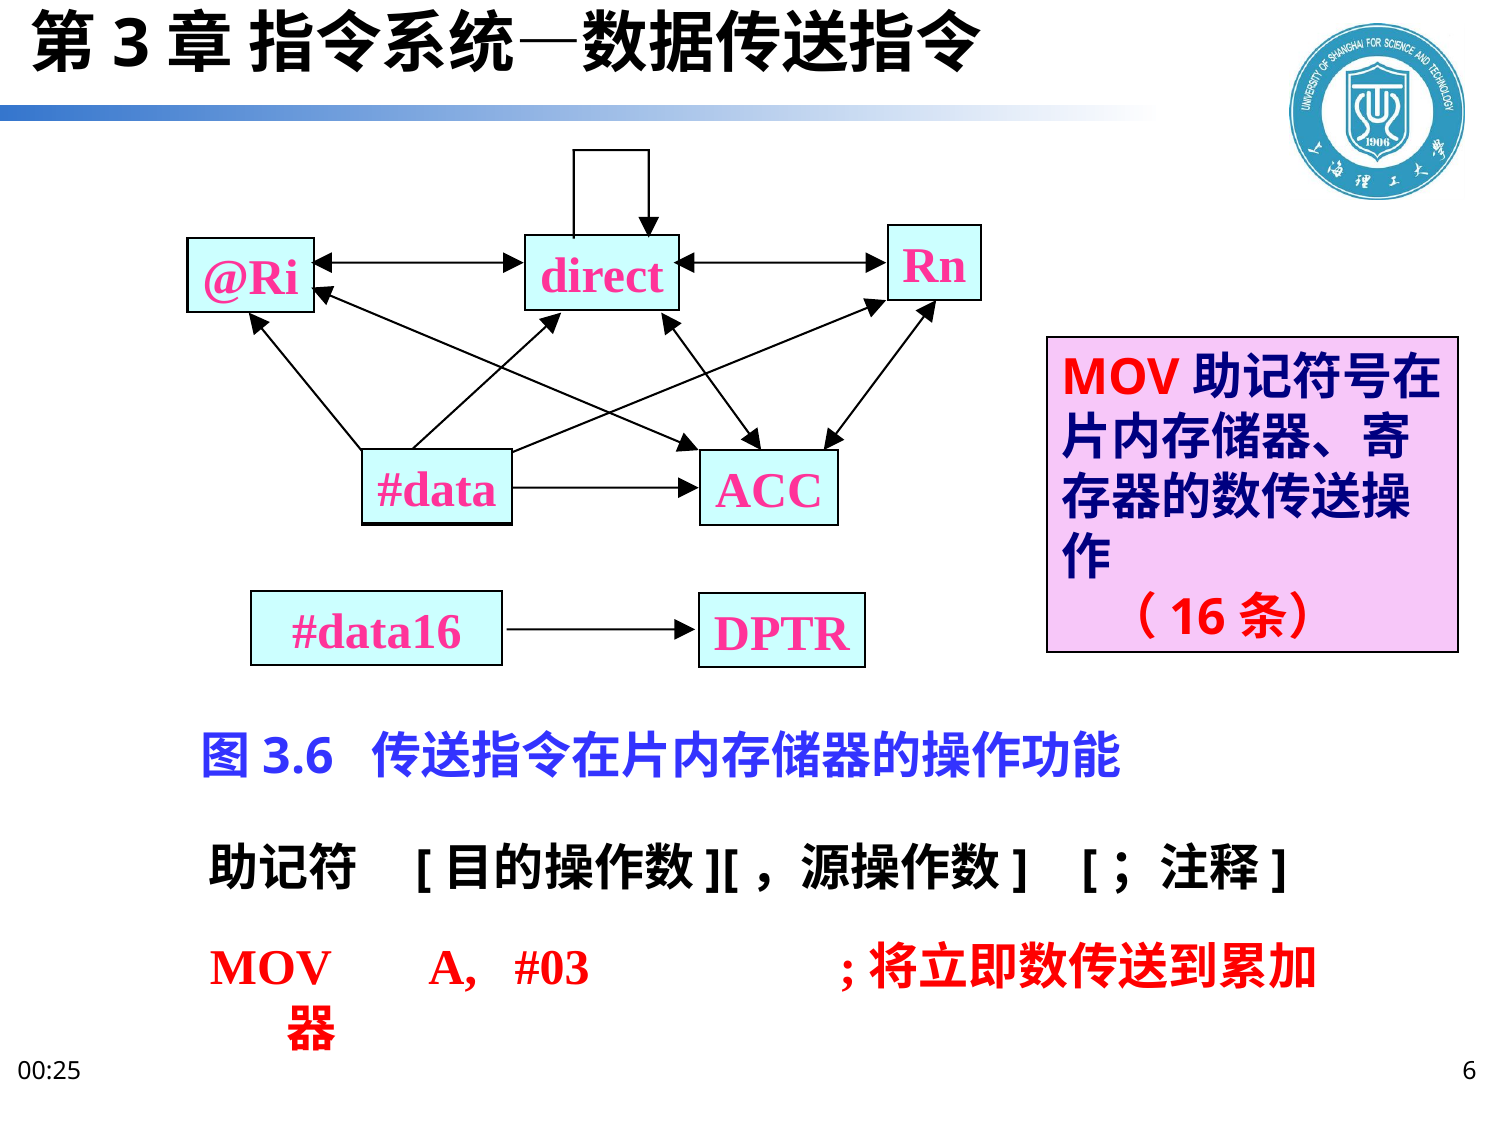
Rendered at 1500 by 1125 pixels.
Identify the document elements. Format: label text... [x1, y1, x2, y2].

text_box 6 [1166, 1046, 1492, 1125]
text_box [705, 374, 762, 451]
text_box @Ri [187, 237, 314, 313]
text_box [823, 300, 937, 451]
text_box [512, 477, 699, 499]
text_box [673, 252, 887, 274]
text_box MOV A, #03 ;将立即数传送到累加器 [194, 924, 1379, 992]
text_box 助记符 [目的操作数][，源操作数] [；注释] [193, 826, 1352, 911]
picture [1288, 23, 1466, 200]
text_box Rn [887, 225, 982, 300]
text_box ACC [700, 450, 838, 525]
picture [0, 105, 1161, 121]
text_box [311, 286, 609, 413]
text_box MOV助记符号在片内存储器、寄存器的数传送操作 （16条） [1046, 336, 1458, 652]
text_box [661, 312, 706, 373]
text_box 23:07 [2, 1046, 328, 1125]
text_box [512, 298, 887, 452]
text_box 图3.6 传送指令在片内存储器的操作功能 [185, 716, 1137, 792]
text_box [638, 151, 660, 238]
text_box #data [362, 448, 512, 524]
text_box direct [525, 235, 680, 311]
text_box [248, 312, 362, 451]
text_box [311, 252, 524, 274]
text_box [501, 312, 562, 367]
text_box DPTR [699, 592, 865, 668]
text_box [609, 413, 699, 452]
text_box [507, 619, 696, 640]
text_box 第3章 指令系统—数据传送指令 [0, 0, 1093, 103]
text_box #data16 [251, 590, 503, 666]
